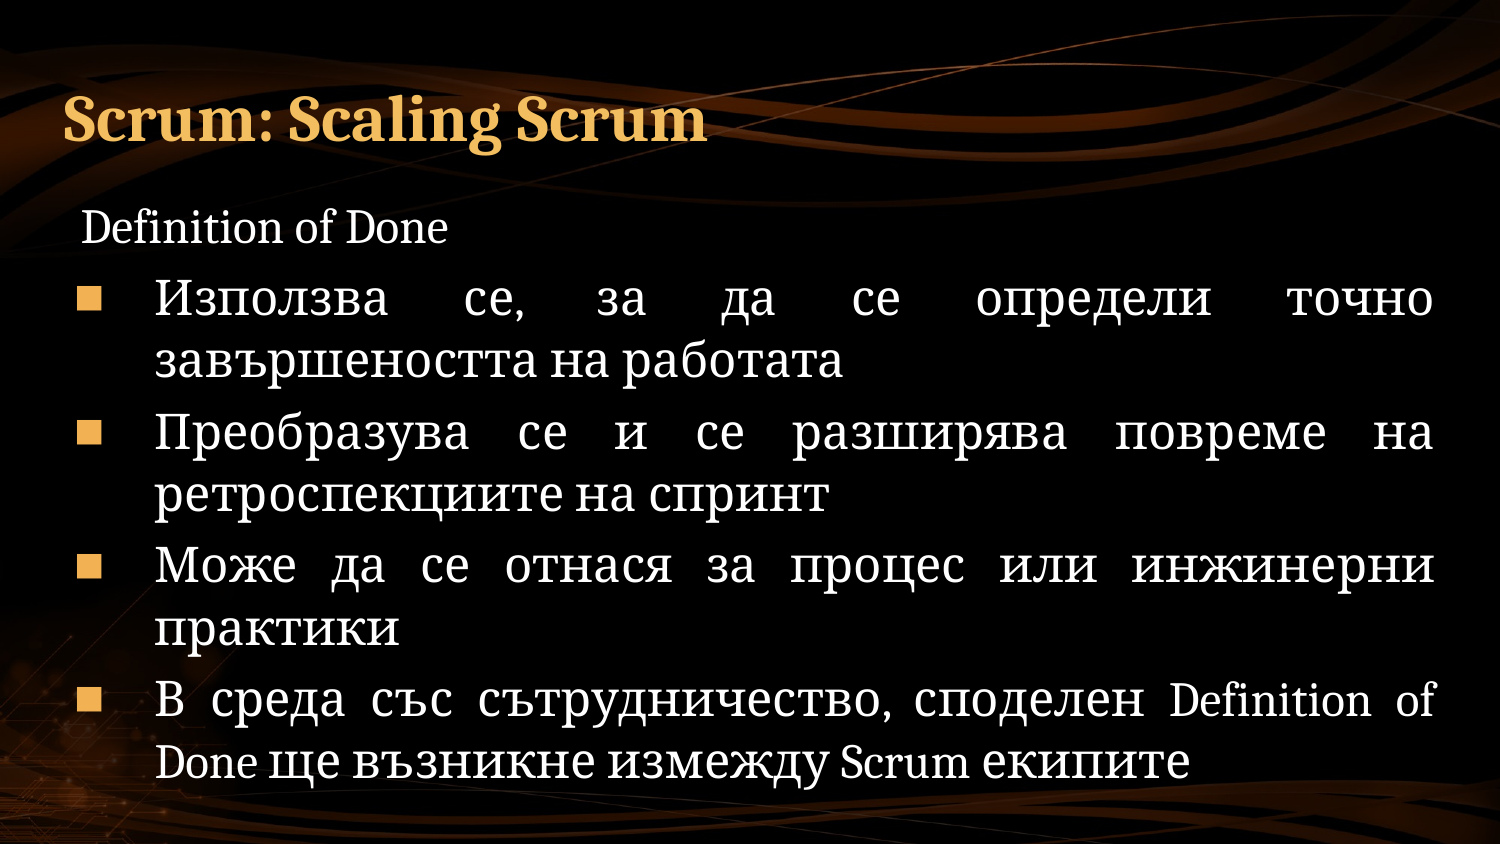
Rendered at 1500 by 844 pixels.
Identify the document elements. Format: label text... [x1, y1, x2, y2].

picture [0, 0, 1500, 844]
title Scrum: Scaling Scrum [51, 72, 1449, 167]
list Definition of Done Използва се, за да се определи точно завършеността на работата Преобразува се и се разширява повреме на ретроспекциите на спринт Може да се отнася за процес или инжинерни практики В среда със сътрудничество, споделен Definition of Done ще възникне измежду Scrum екипите [51, 186, 1449, 802]
